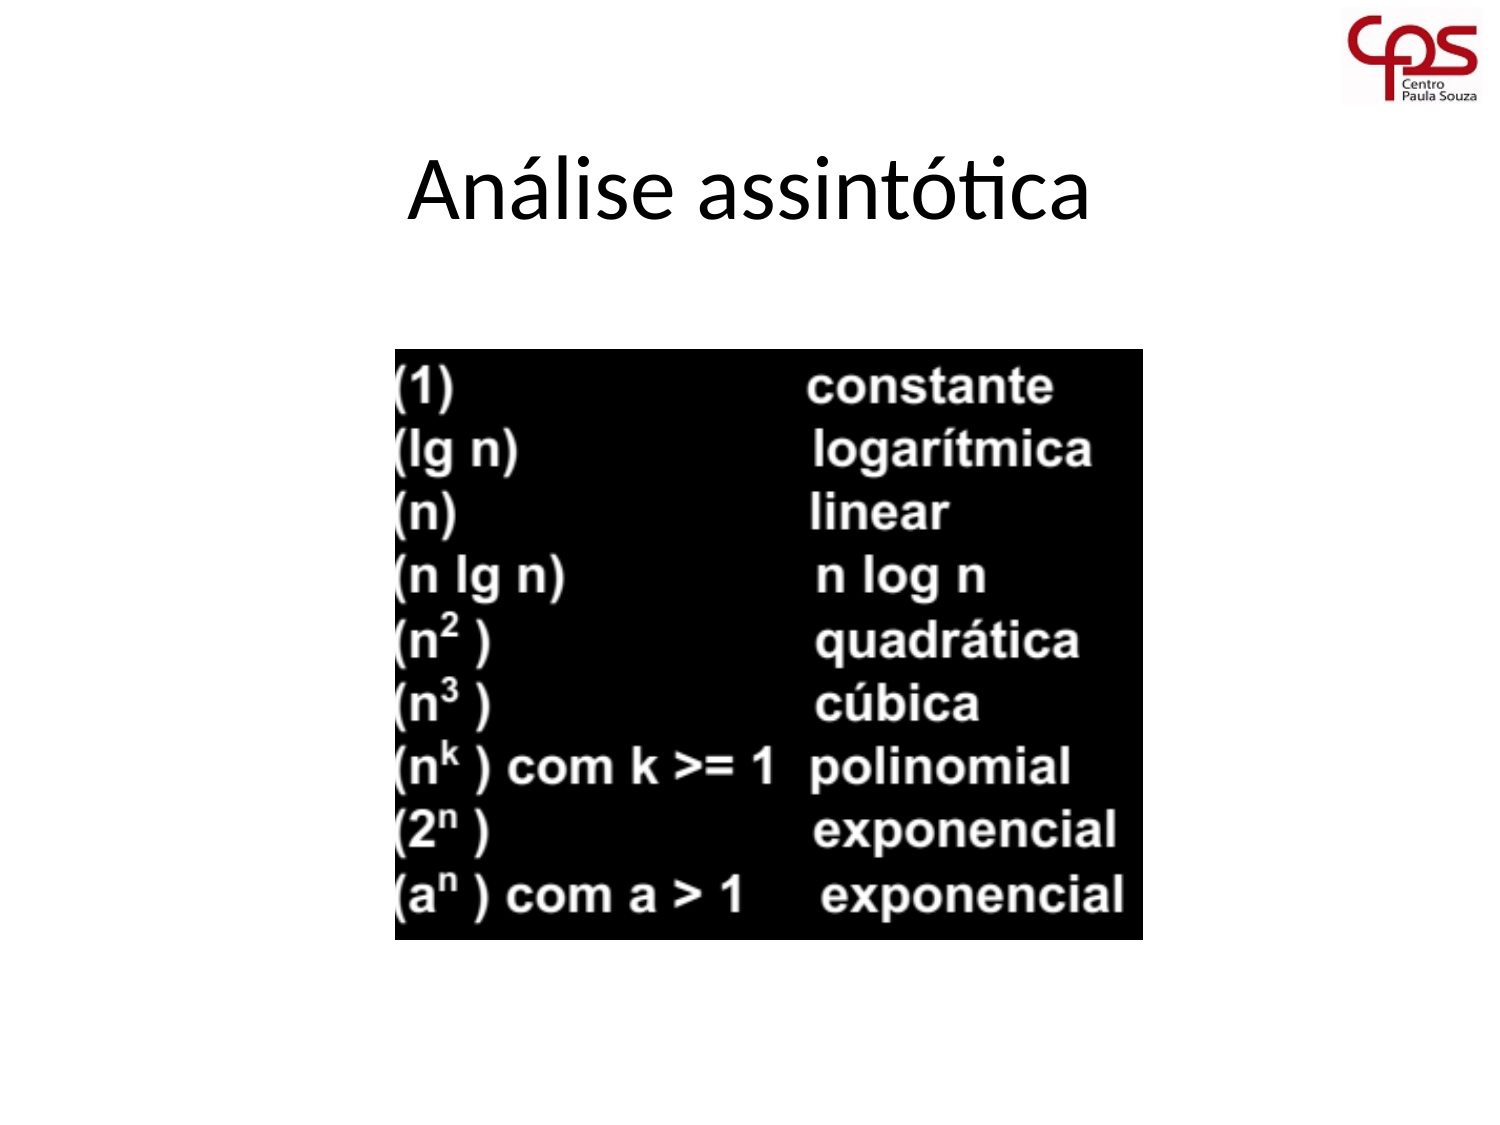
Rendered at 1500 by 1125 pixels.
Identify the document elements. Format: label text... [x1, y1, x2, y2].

picture [395, 349, 1143, 940]
title Análise assintótica [53, 120, 1448, 362]
picture [1341, 7, 1483, 104]
